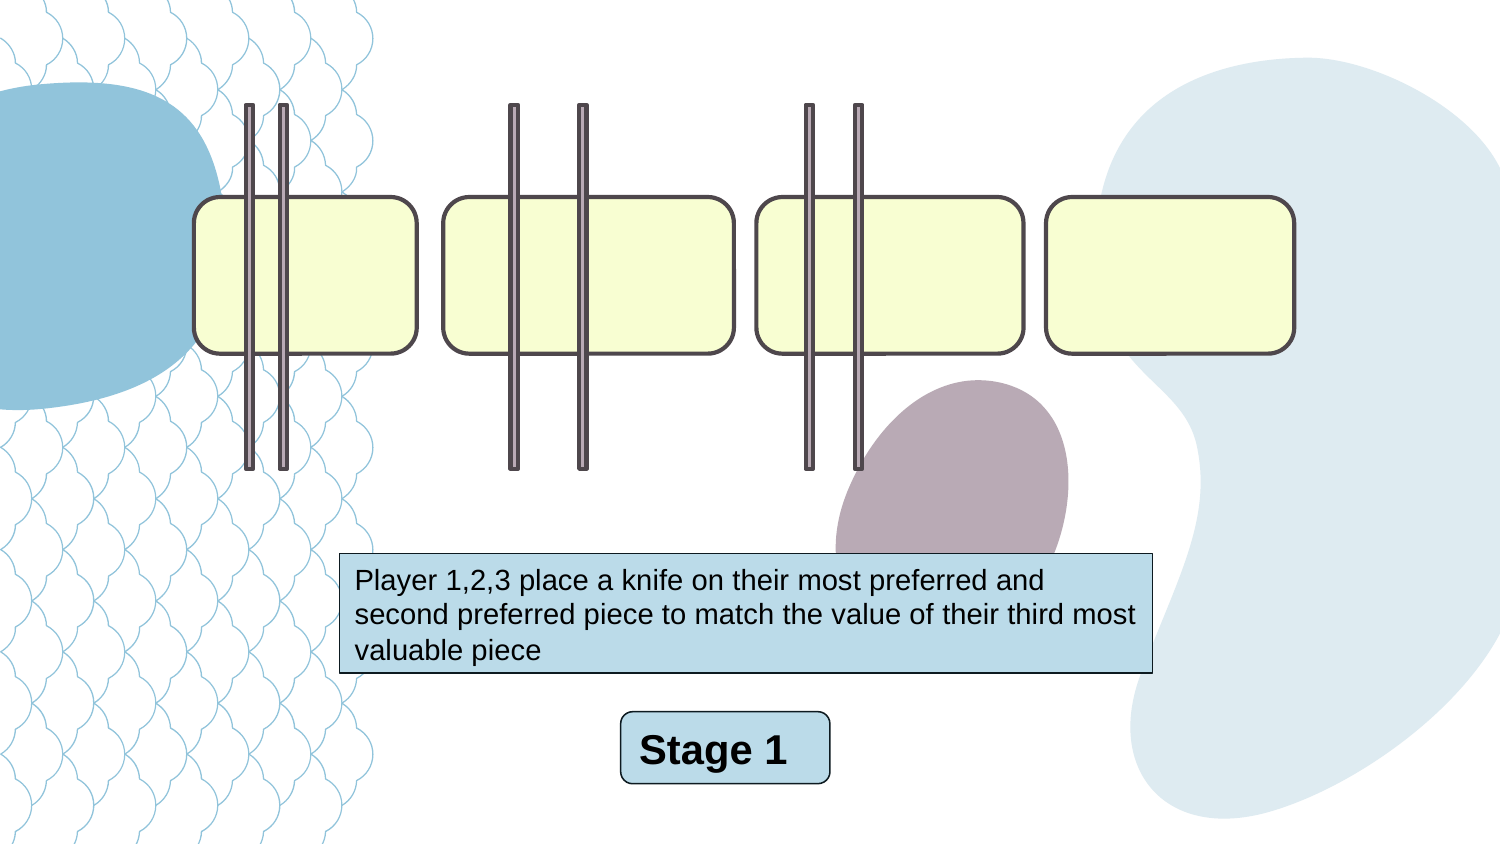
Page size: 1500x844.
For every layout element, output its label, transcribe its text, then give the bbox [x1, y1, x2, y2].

text_box [288, 197, 417, 354]
text_box Player 1,2,3 place a knife on their most preferred and second preferred piece to match the value of their third most valuable piece [339, 553, 1153, 674]
text_box [814, 197, 854, 354]
text_box Stage 1 [620, 711, 830, 784]
text_box [443, 197, 510, 354]
text_box [854, 104, 863, 469]
text_box [863, 197, 1024, 354]
text_box [254, 197, 279, 354]
text_box [279, 104, 288, 469]
text_box [1046, 197, 1295, 354]
text_box [193, 197, 245, 354]
text_box [756, 197, 805, 354]
text_box [518, 197, 579, 354]
text_box [579, 104, 587, 469]
text_box [587, 197, 734, 354]
text_box [245, 104, 254, 469]
text_box [805, 104, 814, 469]
text_box [510, 104, 518, 469]
